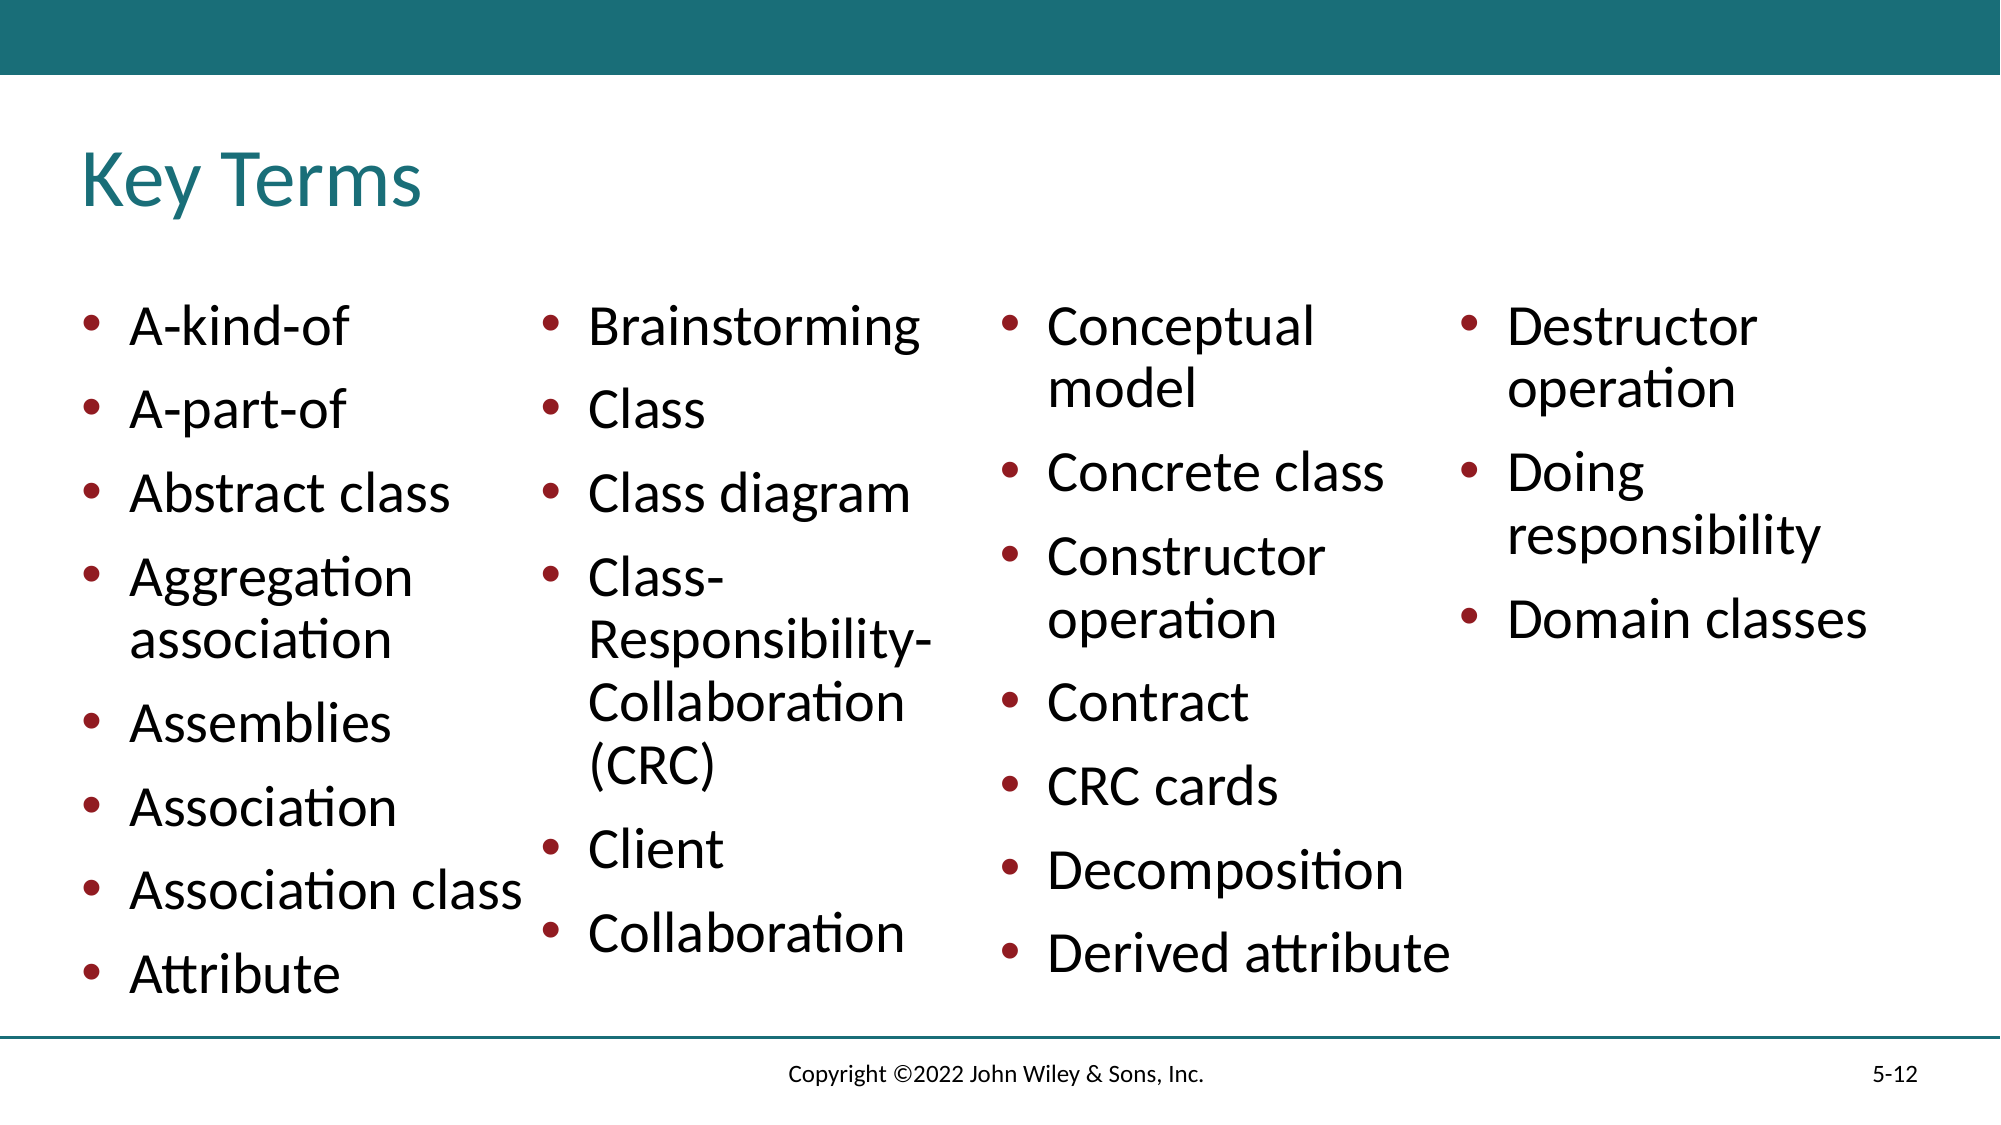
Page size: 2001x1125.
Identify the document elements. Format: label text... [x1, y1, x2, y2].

slide_number 5-12 [1412, 1042, 1934, 1103]
title Key Terms [66, 127, 1934, 287]
list A‐kind‐of A‐part‐of Abstract class Aggregation association Assemblies Association Association class Attribute Brainstorming Class Class diagram Class‐Responsibility‐Collaboration (CRC) Client Collaboration Conceptual model Concrete class Constructor operation Contract CRC cards Decomposition Derived attribute Destructor operation Doing responsibility Domain classes [66, 287, 1934, 1025]
footer Copyright ©2022 John Wiley & Sons, Inc. [662, 1042, 1338, 1103]
